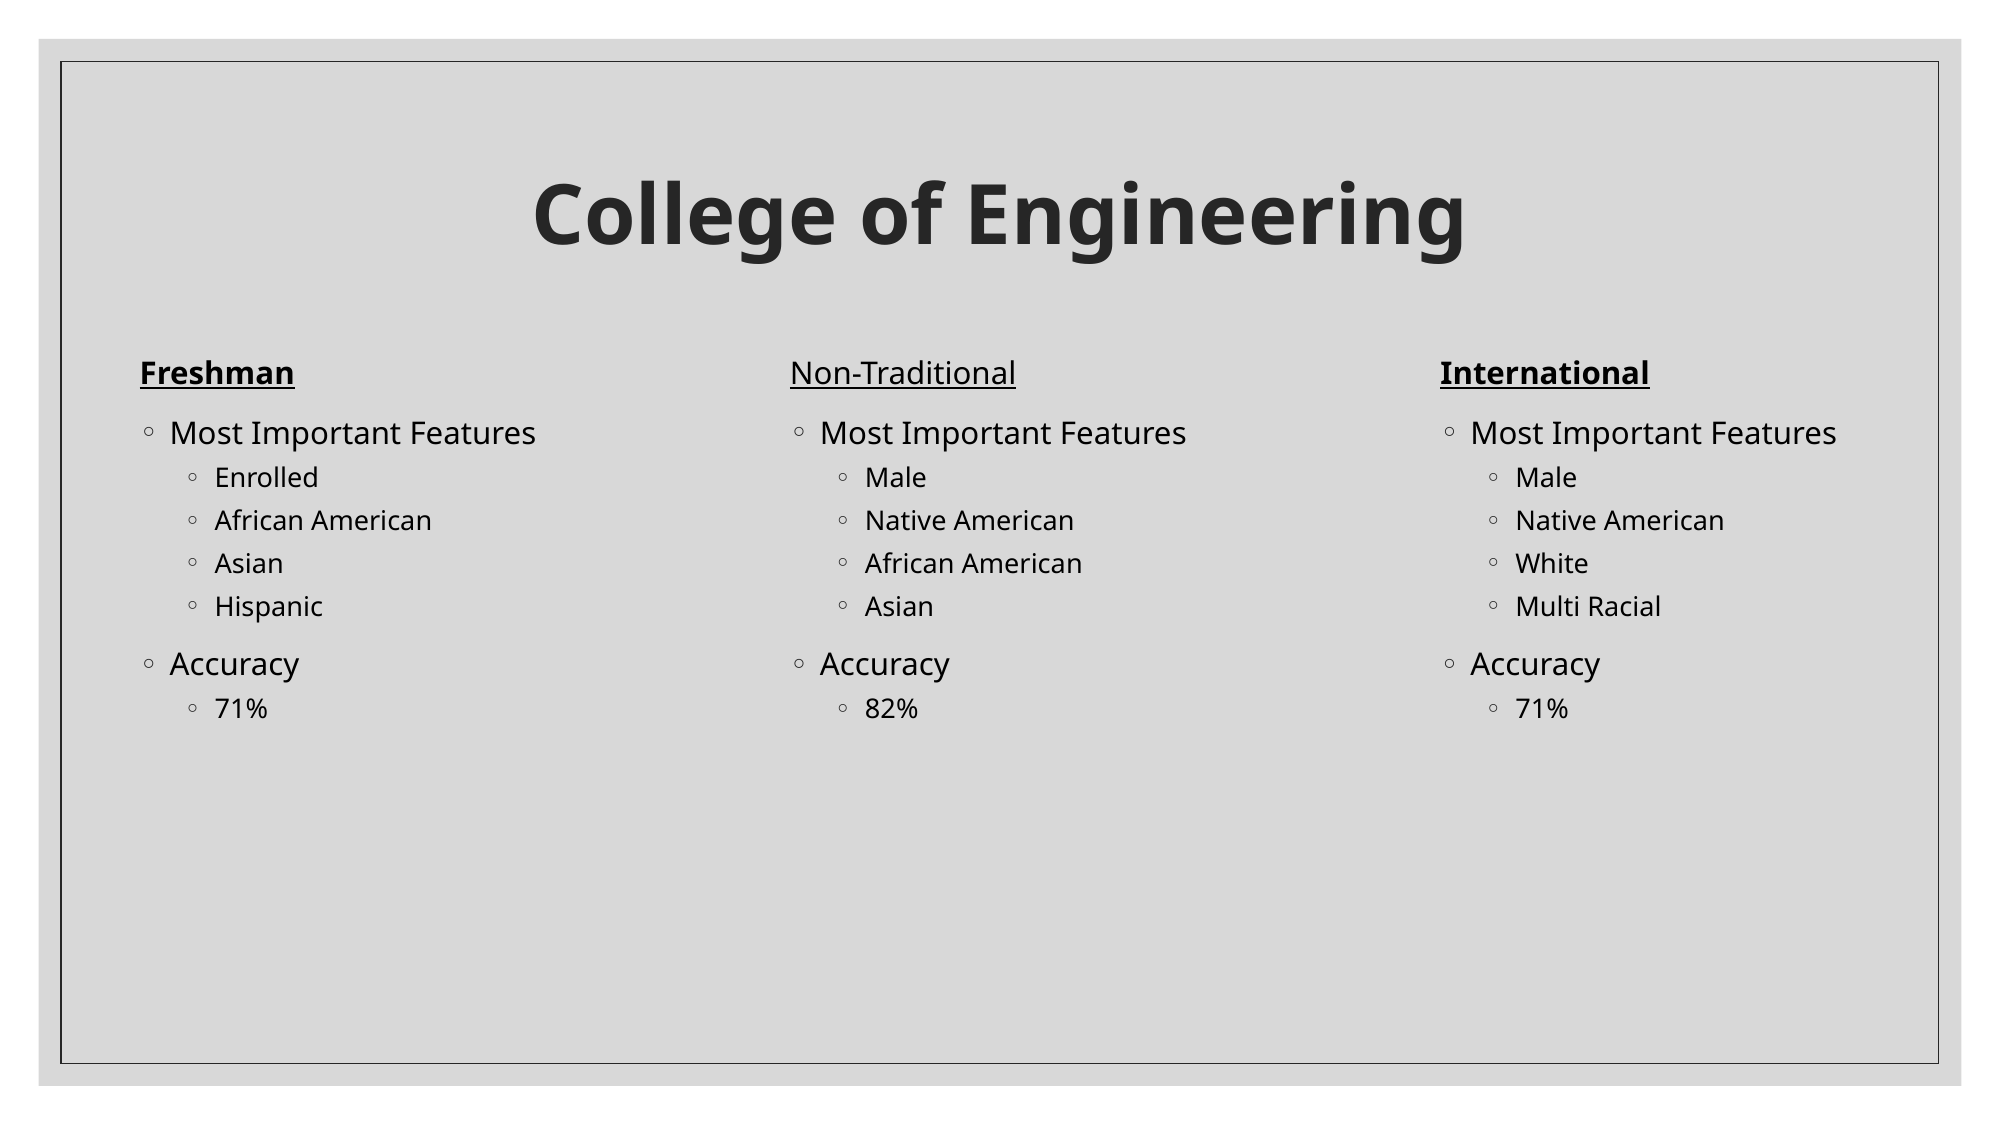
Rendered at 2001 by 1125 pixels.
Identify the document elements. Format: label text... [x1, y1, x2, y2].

text_box Non-Traditional Most Important Features Male Native American African American Asian Accuracy 82% [774, 341, 1297, 893]
title College of Engineering [174, 105, 1825, 331]
list Freshman Most Important Features Enrolled African American Asian Hispanic Accuracy 71% [124, 341, 647, 893]
text_box International Most Important Features Male Native American White Multi Racial Accuracy 71% [1425, 341, 1897, 893]
